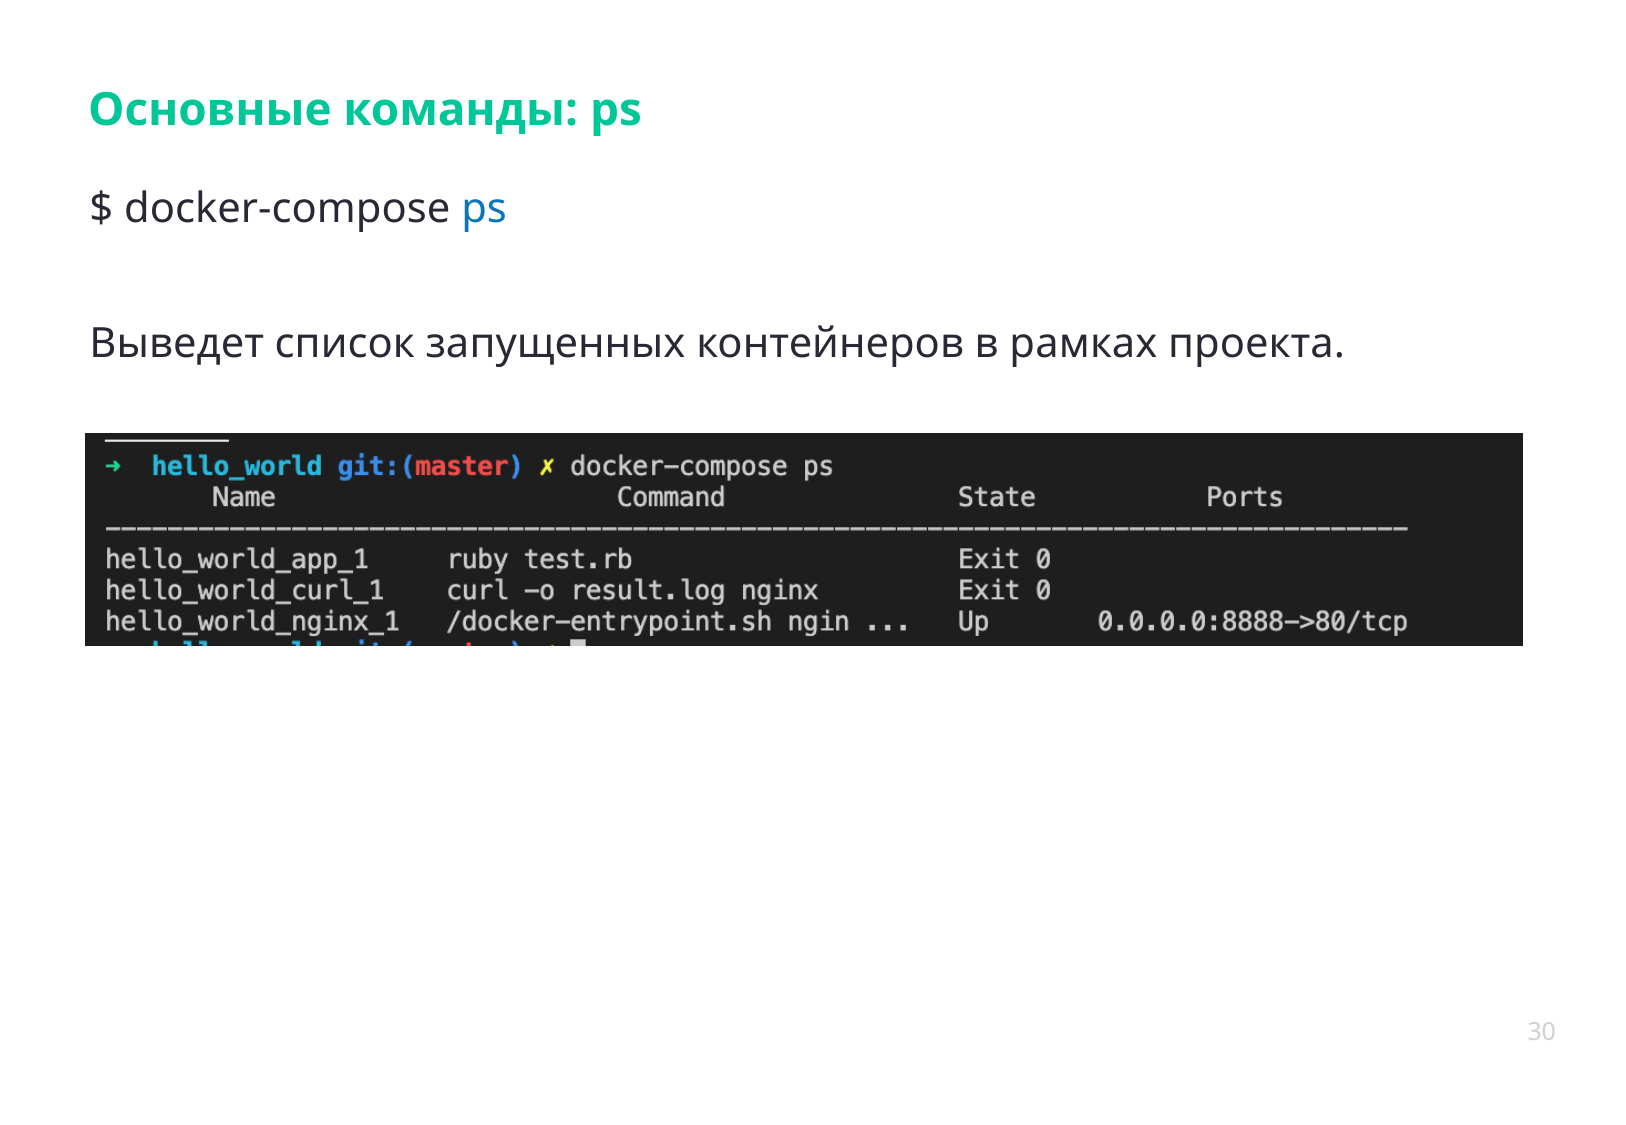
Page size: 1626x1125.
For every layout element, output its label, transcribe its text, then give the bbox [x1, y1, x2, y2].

text_box 30 [1503, 1002, 1581, 1063]
picture [85, 433, 1523, 647]
text_box Основные команды: ps [73, 72, 1542, 149]
text_box $ docker-compose ps Выведет список запущенных контейнеров в рамках проекта. [74, 178, 1542, 941]
